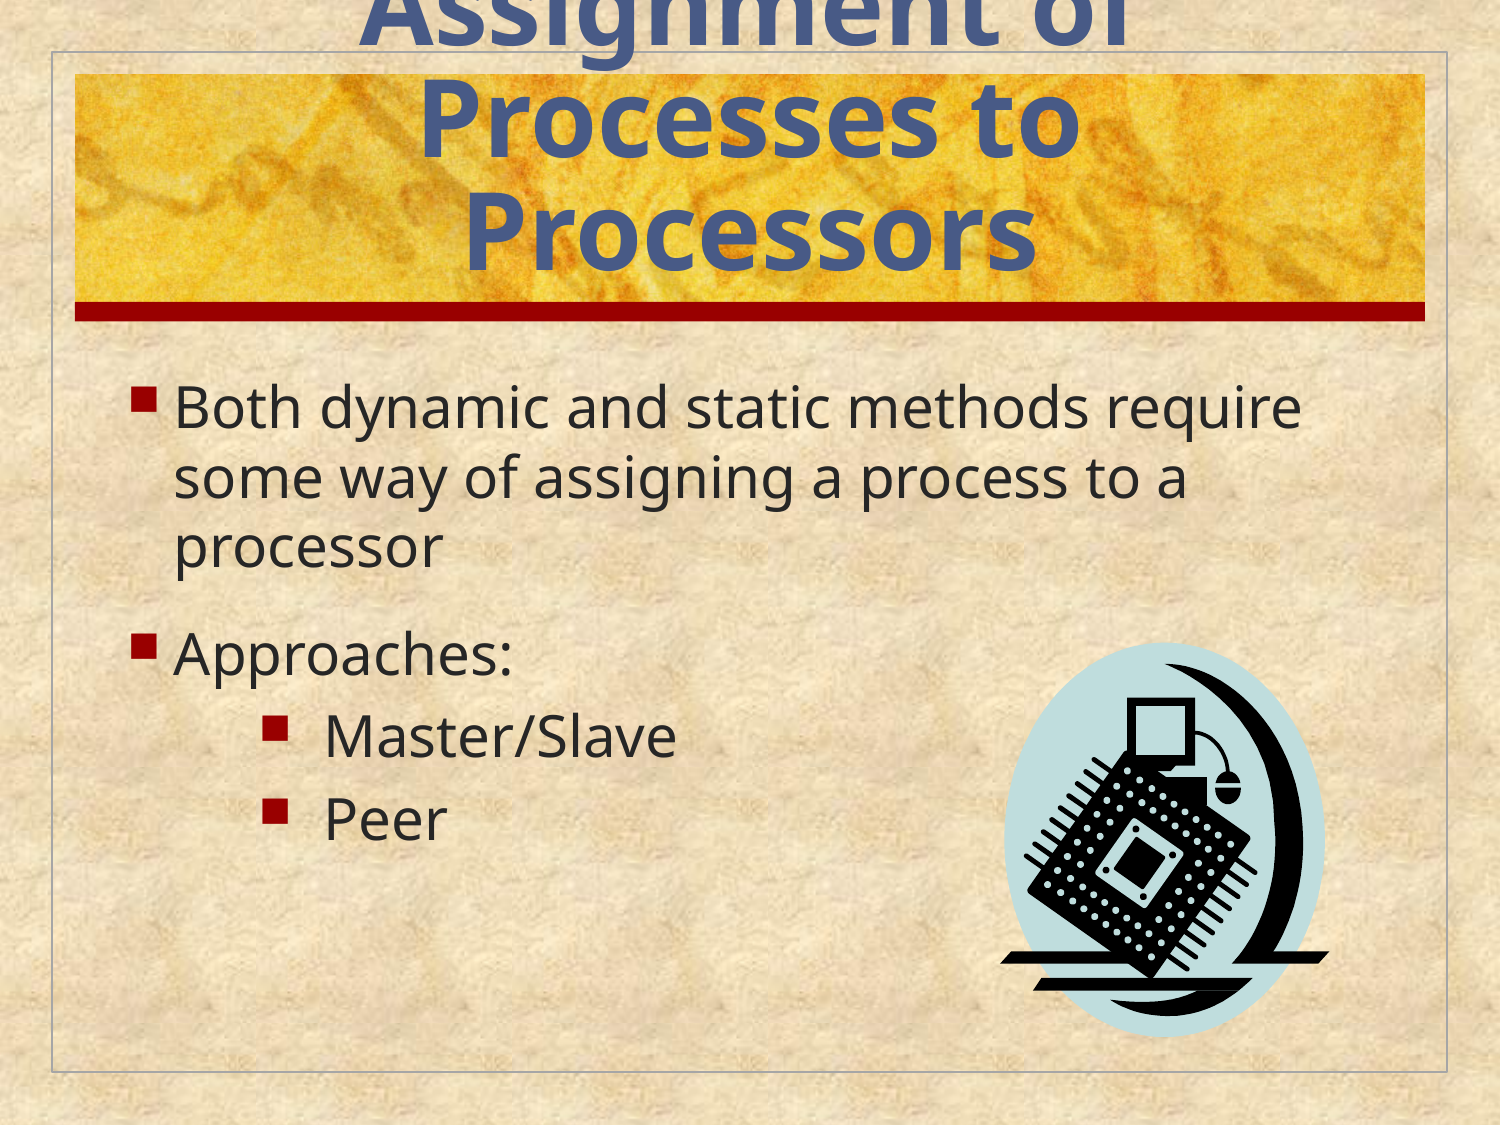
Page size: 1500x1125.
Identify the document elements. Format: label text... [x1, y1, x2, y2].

list Both dynamic and static methods require some way of assigning a process to a processor Approaches: Master/Slave Peer [112, 362, 1388, 993]
picture [0, 0, 1500, 1125]
title Assignment of Processes to Processors [108, 74, 1392, 292]
